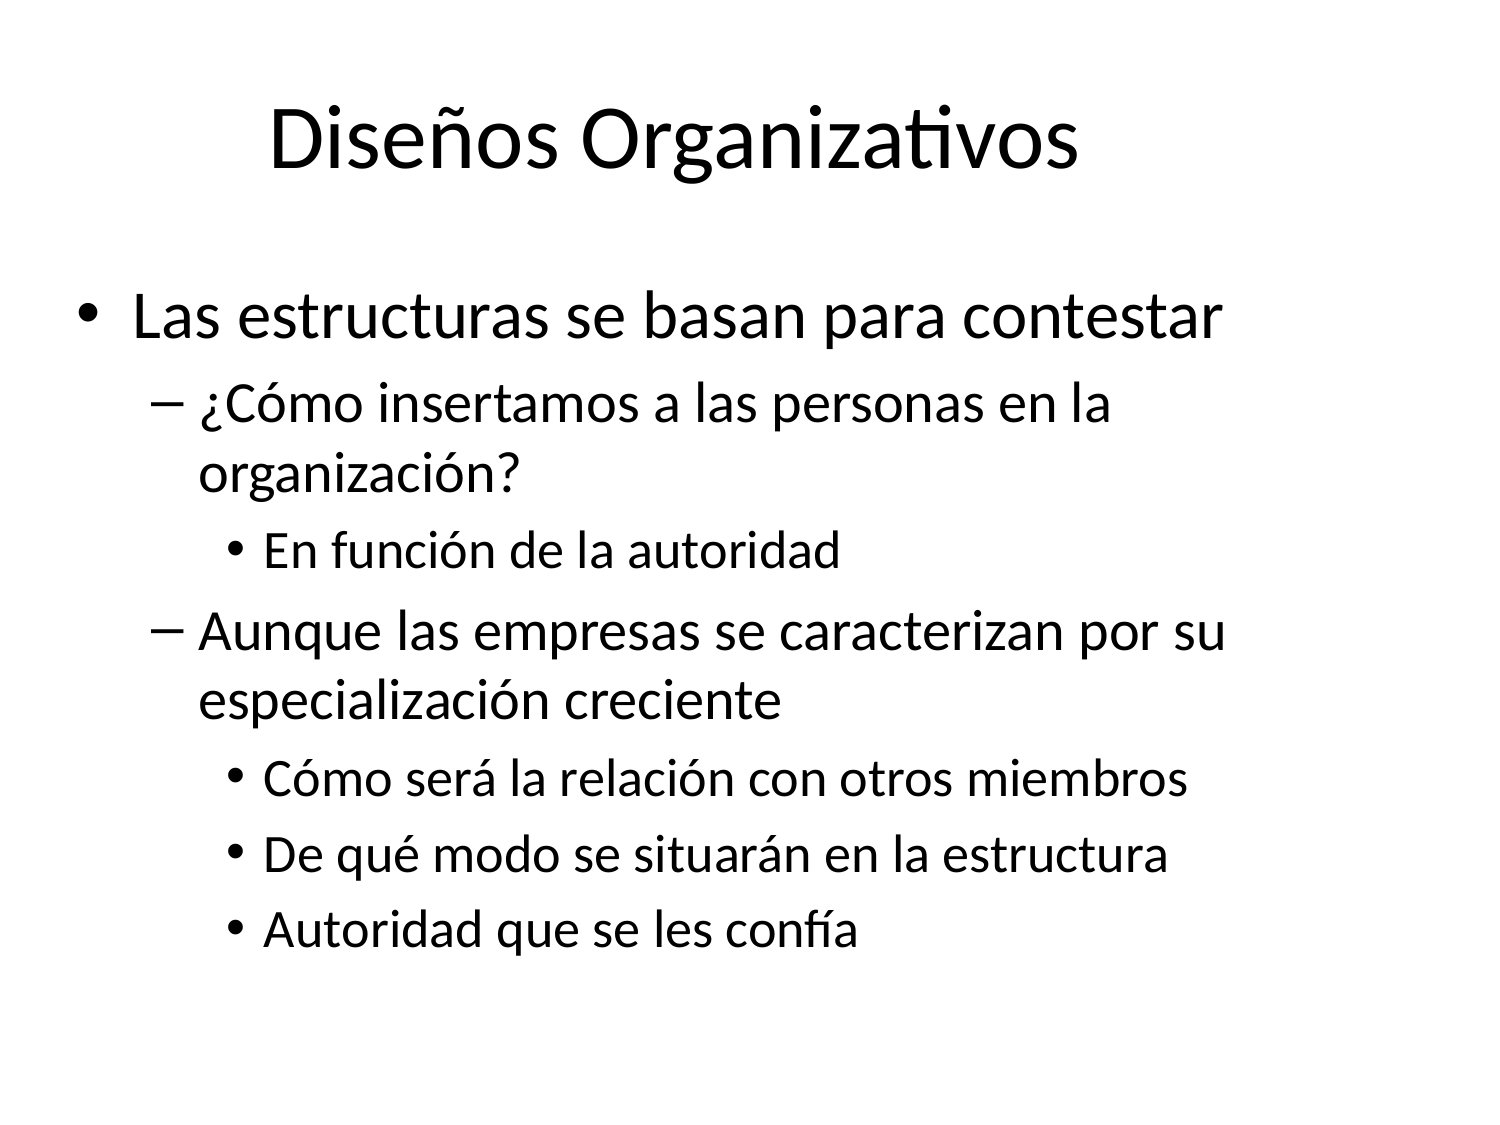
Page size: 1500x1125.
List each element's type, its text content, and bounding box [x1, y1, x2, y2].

list Las estructuras se basan para contestar ¿Cómo insertamos a las personas en la organización? En función de la autoridad Aunque las empresas se caracterizan por su especialización creciente Cómo será la relación con otros miembros De qué modo se situarán en la estructura Autoridad que se les confía [61, 262, 1412, 1005]
title Diseños Organizativos [0, 38, 1350, 226]
